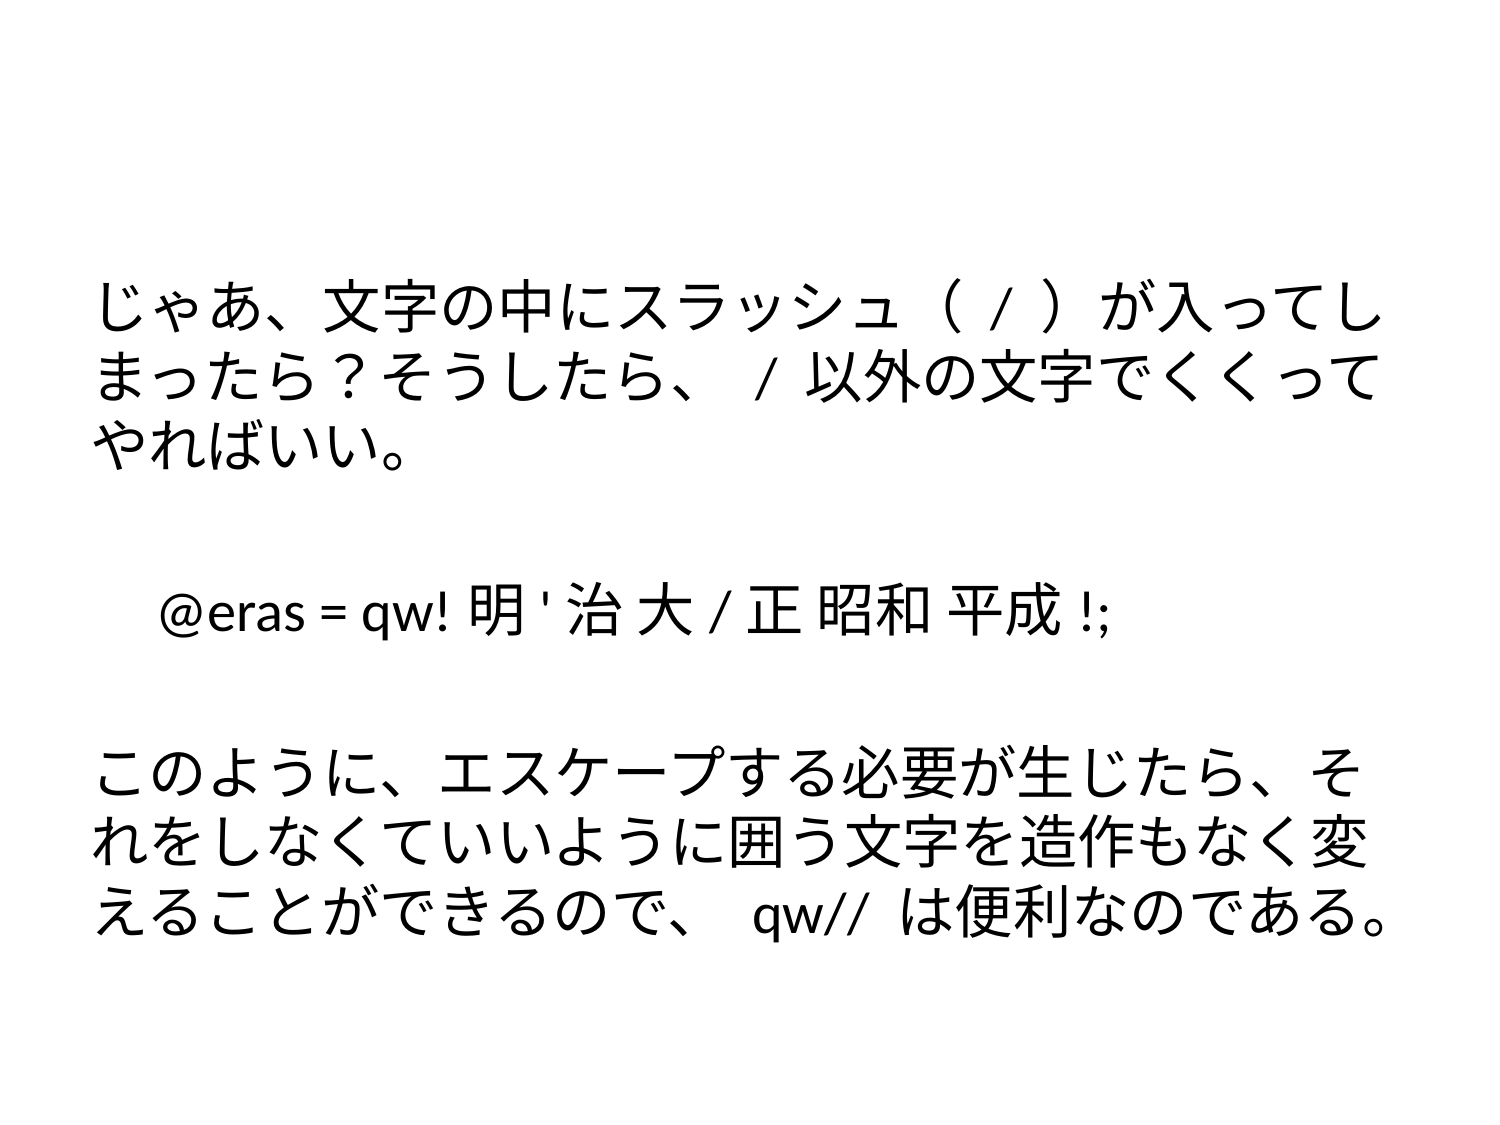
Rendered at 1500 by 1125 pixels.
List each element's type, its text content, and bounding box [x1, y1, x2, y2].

list じゃあ、文字の中にスラッシュ（ / ）が入ってしまったら？そうしたら、 / 以外の文字でくくってやればいい。 @eras = qw!明'治 大/正 昭和 平成!; このように、エスケープする必要が生じたら、それをしなくていいように囲う文字を造作もなく変えることができるので、 qw// は便利なのである。 [75, 262, 1425, 1005]
